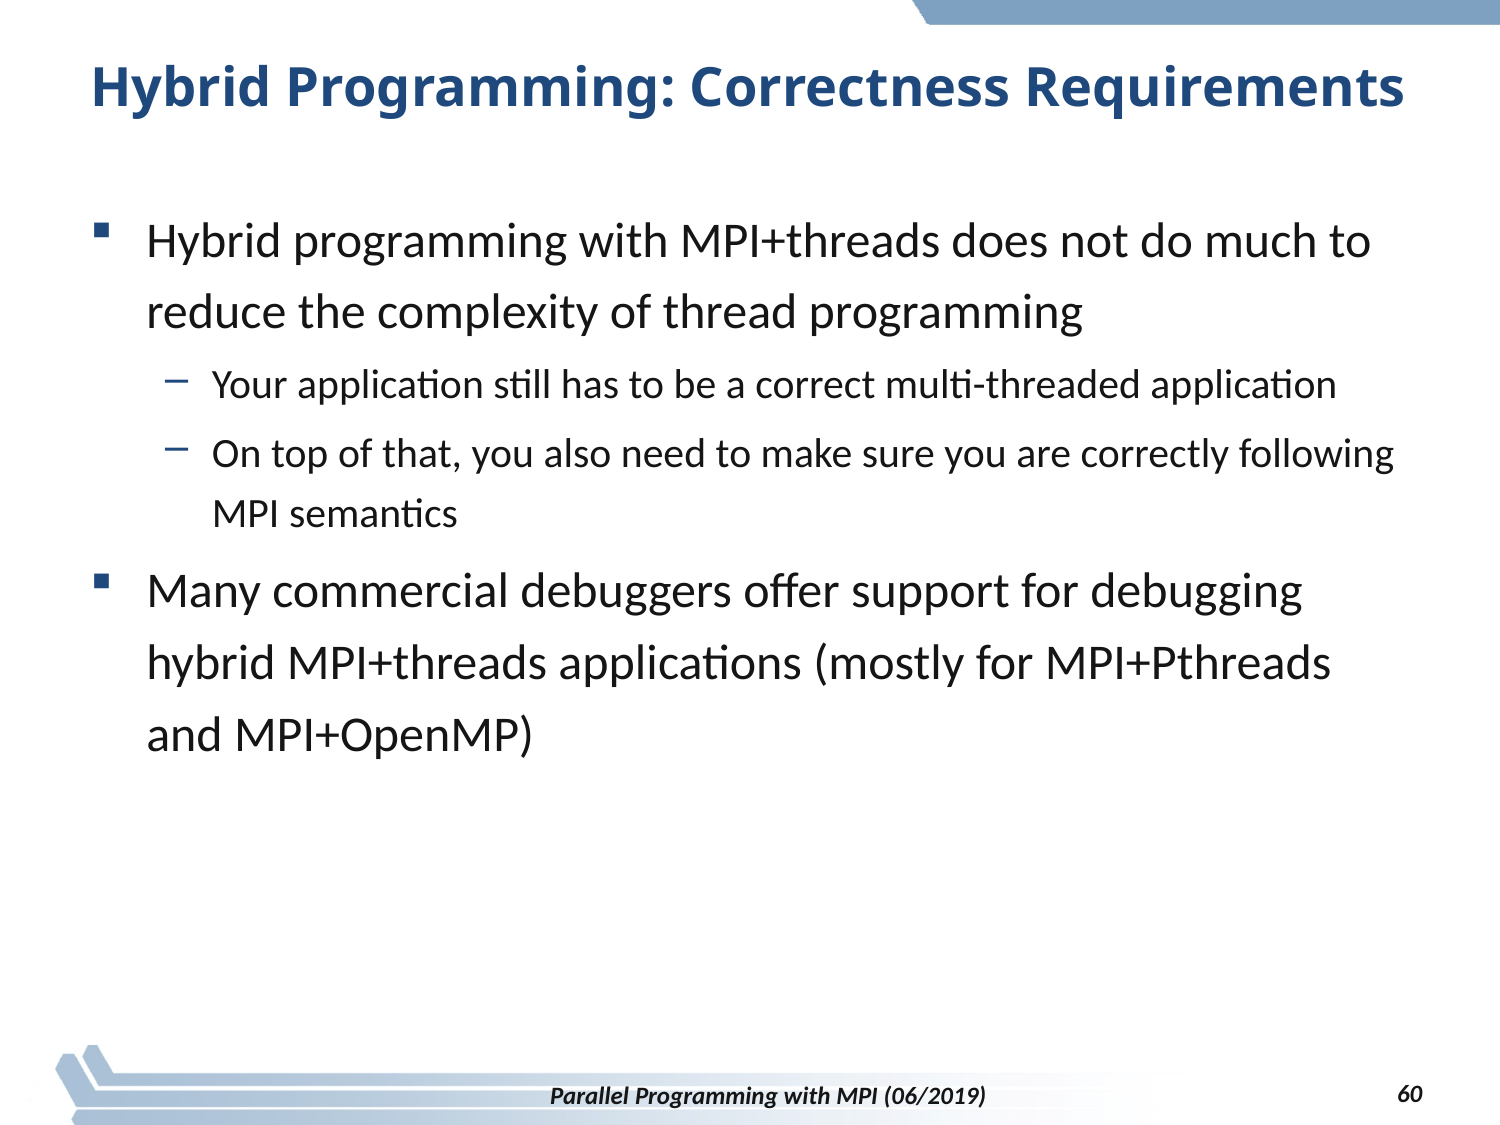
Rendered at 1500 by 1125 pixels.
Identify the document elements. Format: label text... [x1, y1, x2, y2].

picture [0, 0, 1500, 26]
footer Parallel Programming with MPI (06/2019) [324, 1074, 1213, 1116]
list Hybrid programming with MPI+threads does not do much to reduce the complexity of thread programming Your application still has to be a correct multi-threaded application On top of that, you also need to make sure you are correctly following MPI semantics Many commercial debuggers offer support for debugging hybrid MPI+threads applications (mostly for MPI+Pthreads and MPI+OpenMP) [74, 187, 1426, 1038]
slide_number 60 [1275, 1072, 1438, 1113]
title Hybrid Programming: Correctness Requirements [74, 44, 1426, 176]
picture [0, 1037, 1500, 1125]
